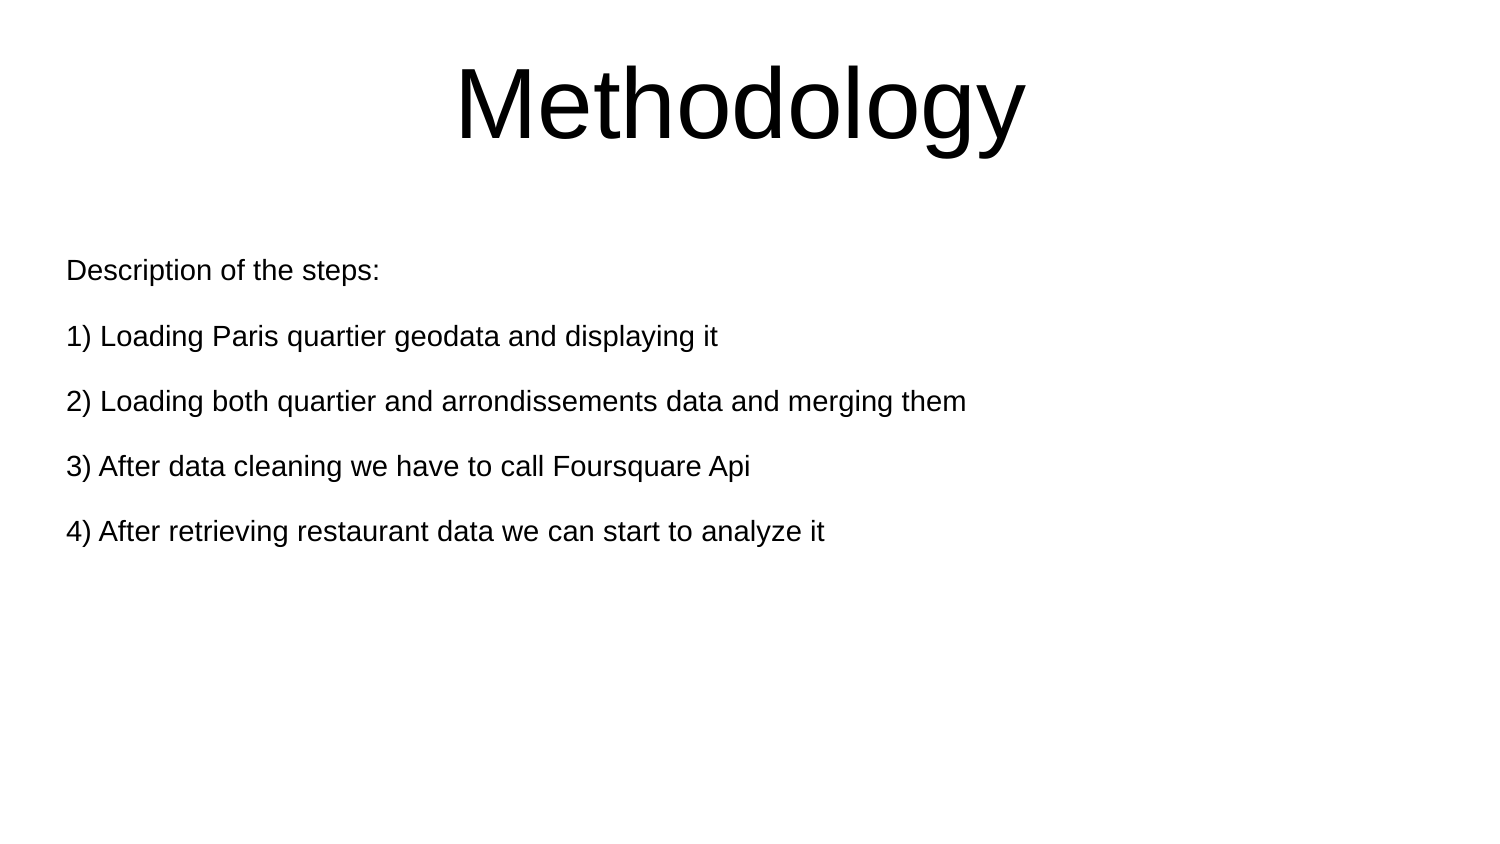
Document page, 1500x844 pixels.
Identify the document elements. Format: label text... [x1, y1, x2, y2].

title Methodology [51, 21, 1449, 174]
subtitle Description of the steps: 1) Loading Paris quartier geodata and displaying it 2) Loading both quartier and arrondissements data and merging them 3) After data cleaning we have to call Foursquare Api 4) After retrieving restaurant data we can start to analyze it [51, 231, 1449, 821]
